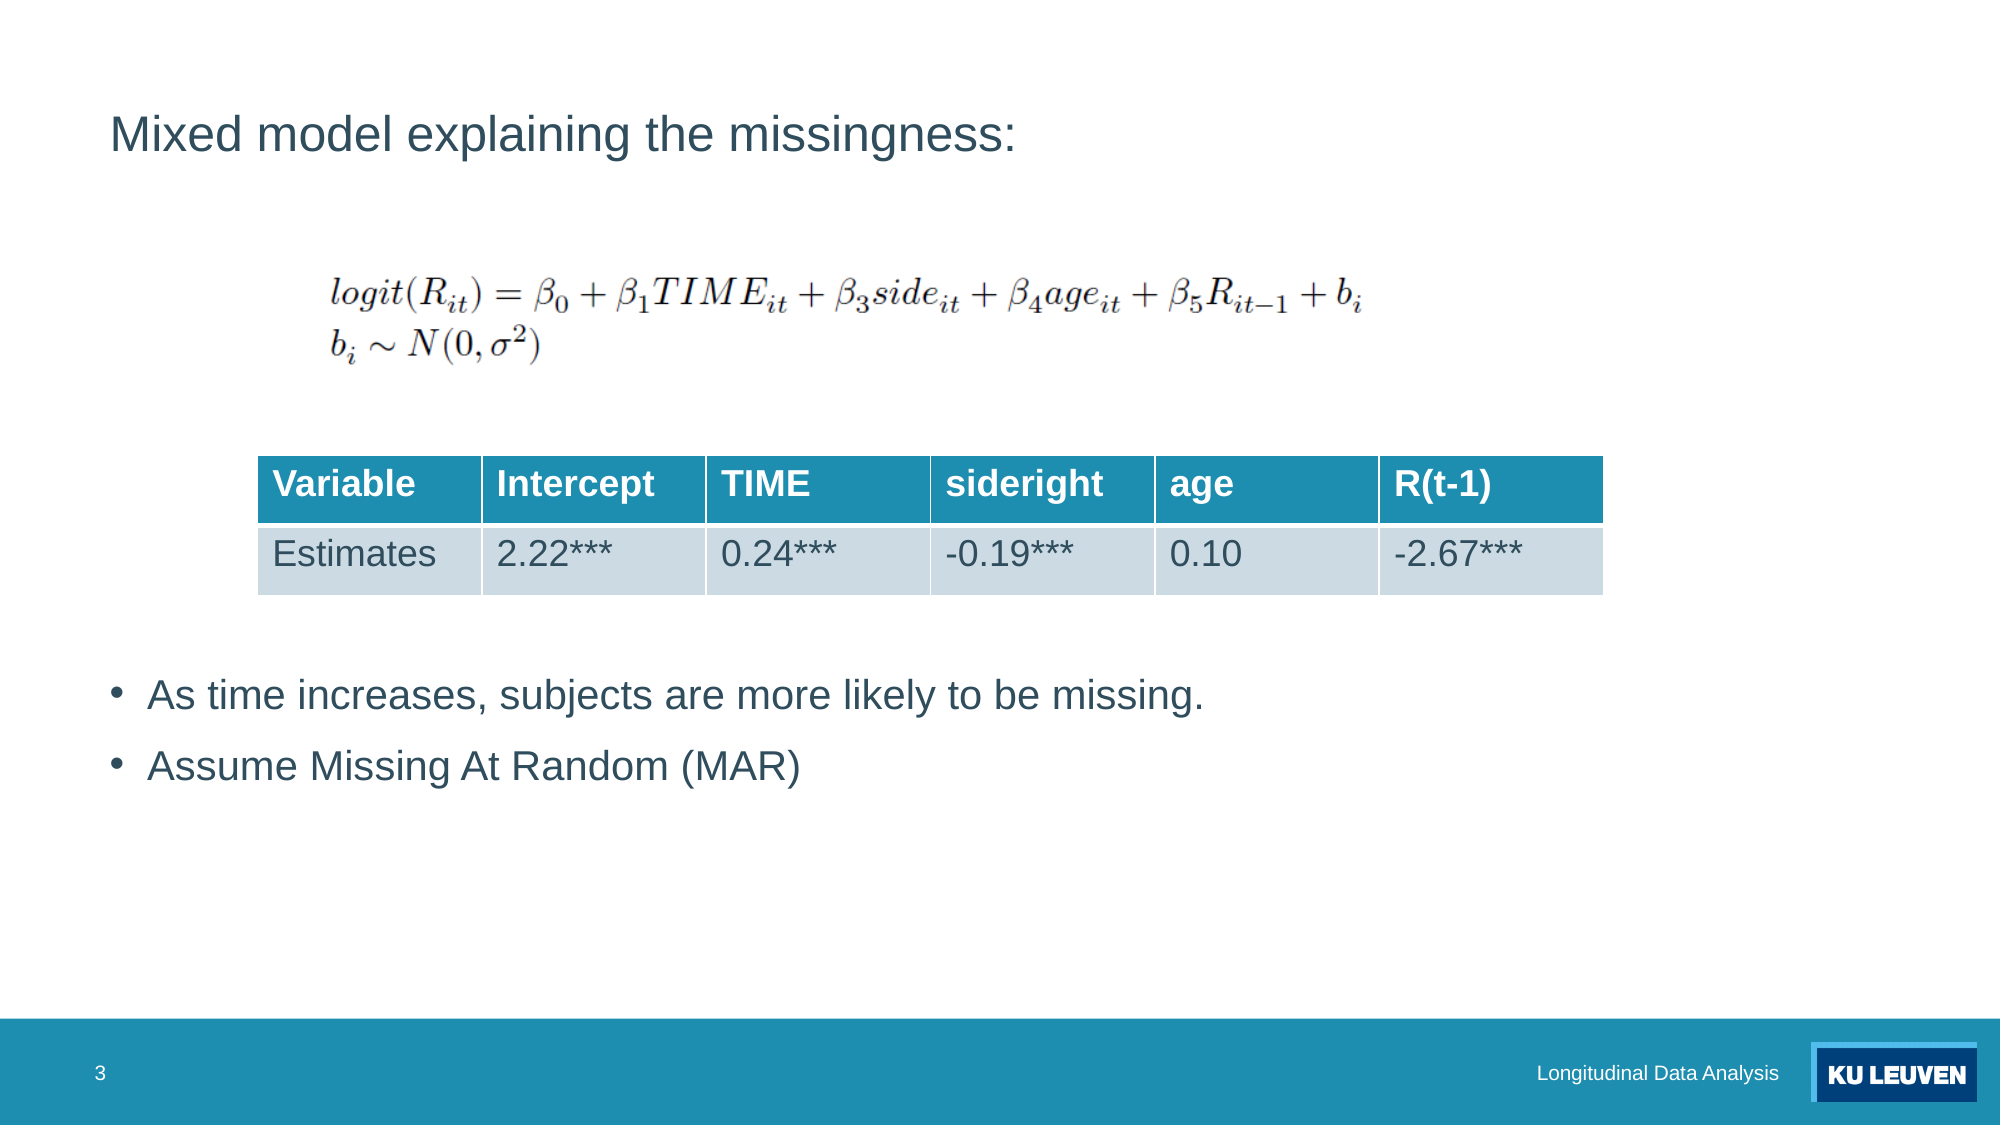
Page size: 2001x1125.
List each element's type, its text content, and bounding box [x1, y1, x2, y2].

table_header age [1156, 456, 1378, 523]
table_header R(t-1) [1380, 456, 1603, 523]
table_cell Estimates [258, 528, 481, 595]
table_cell 0.24*** [707, 528, 930, 595]
list Mixed model explaining the missingness: As time increases, subjects are more likely to be missing. Assume Missing At Random (MAR) [94, 94, 1906, 1004]
table_header Variable [258, 456, 481, 523]
table_header TIME [707, 456, 930, 523]
slide_number 3 [94, 1018, 201, 1125]
footer Longitudinal Data Analysis [989, 1018, 1809, 1125]
picture [1811, 1042, 1977, 1102]
table_cell 2.22*** [483, 528, 705, 595]
picture [324, 264, 1367, 367]
table_cell 0.10 [1156, 528, 1378, 595]
table_header sideright [931, 456, 1154, 523]
table_cell -0.19*** [931, 528, 1154, 595]
table_cell -2.67*** [1380, 528, 1603, 595]
table_header Intercept [483, 456, 705, 523]
